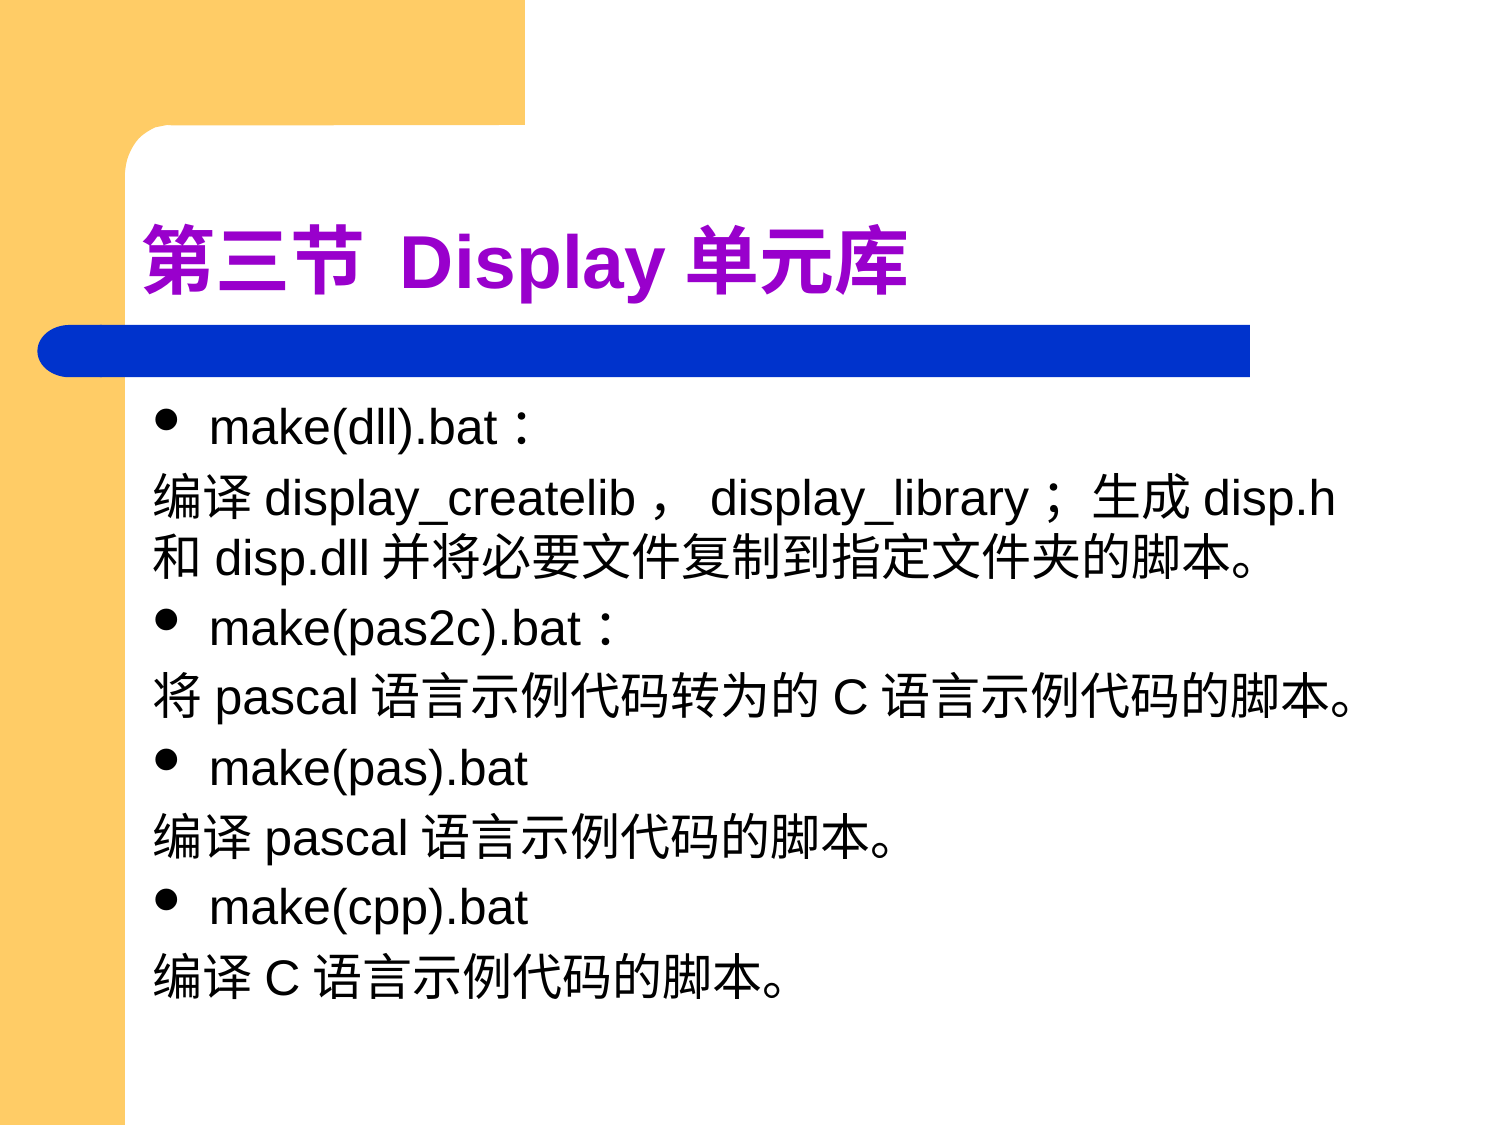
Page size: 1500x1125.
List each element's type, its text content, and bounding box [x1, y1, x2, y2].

list make(dll).bat： 编译display_createlib，display_library；生成disp.h和disp.dll并将必要文件复制到指定文件夹的脚本。 make(pas2c).bat： 将pascal语言示例代码转为的C语言示例代码的脚本。 make(pas).bat 编译pascal语言示例代码的脚本。 make(cpp).bat 编译C语言示例代码的脚本。 [137, 387, 1400, 999]
title 第三节 Display单元库 [125, 125, 1425, 313]
